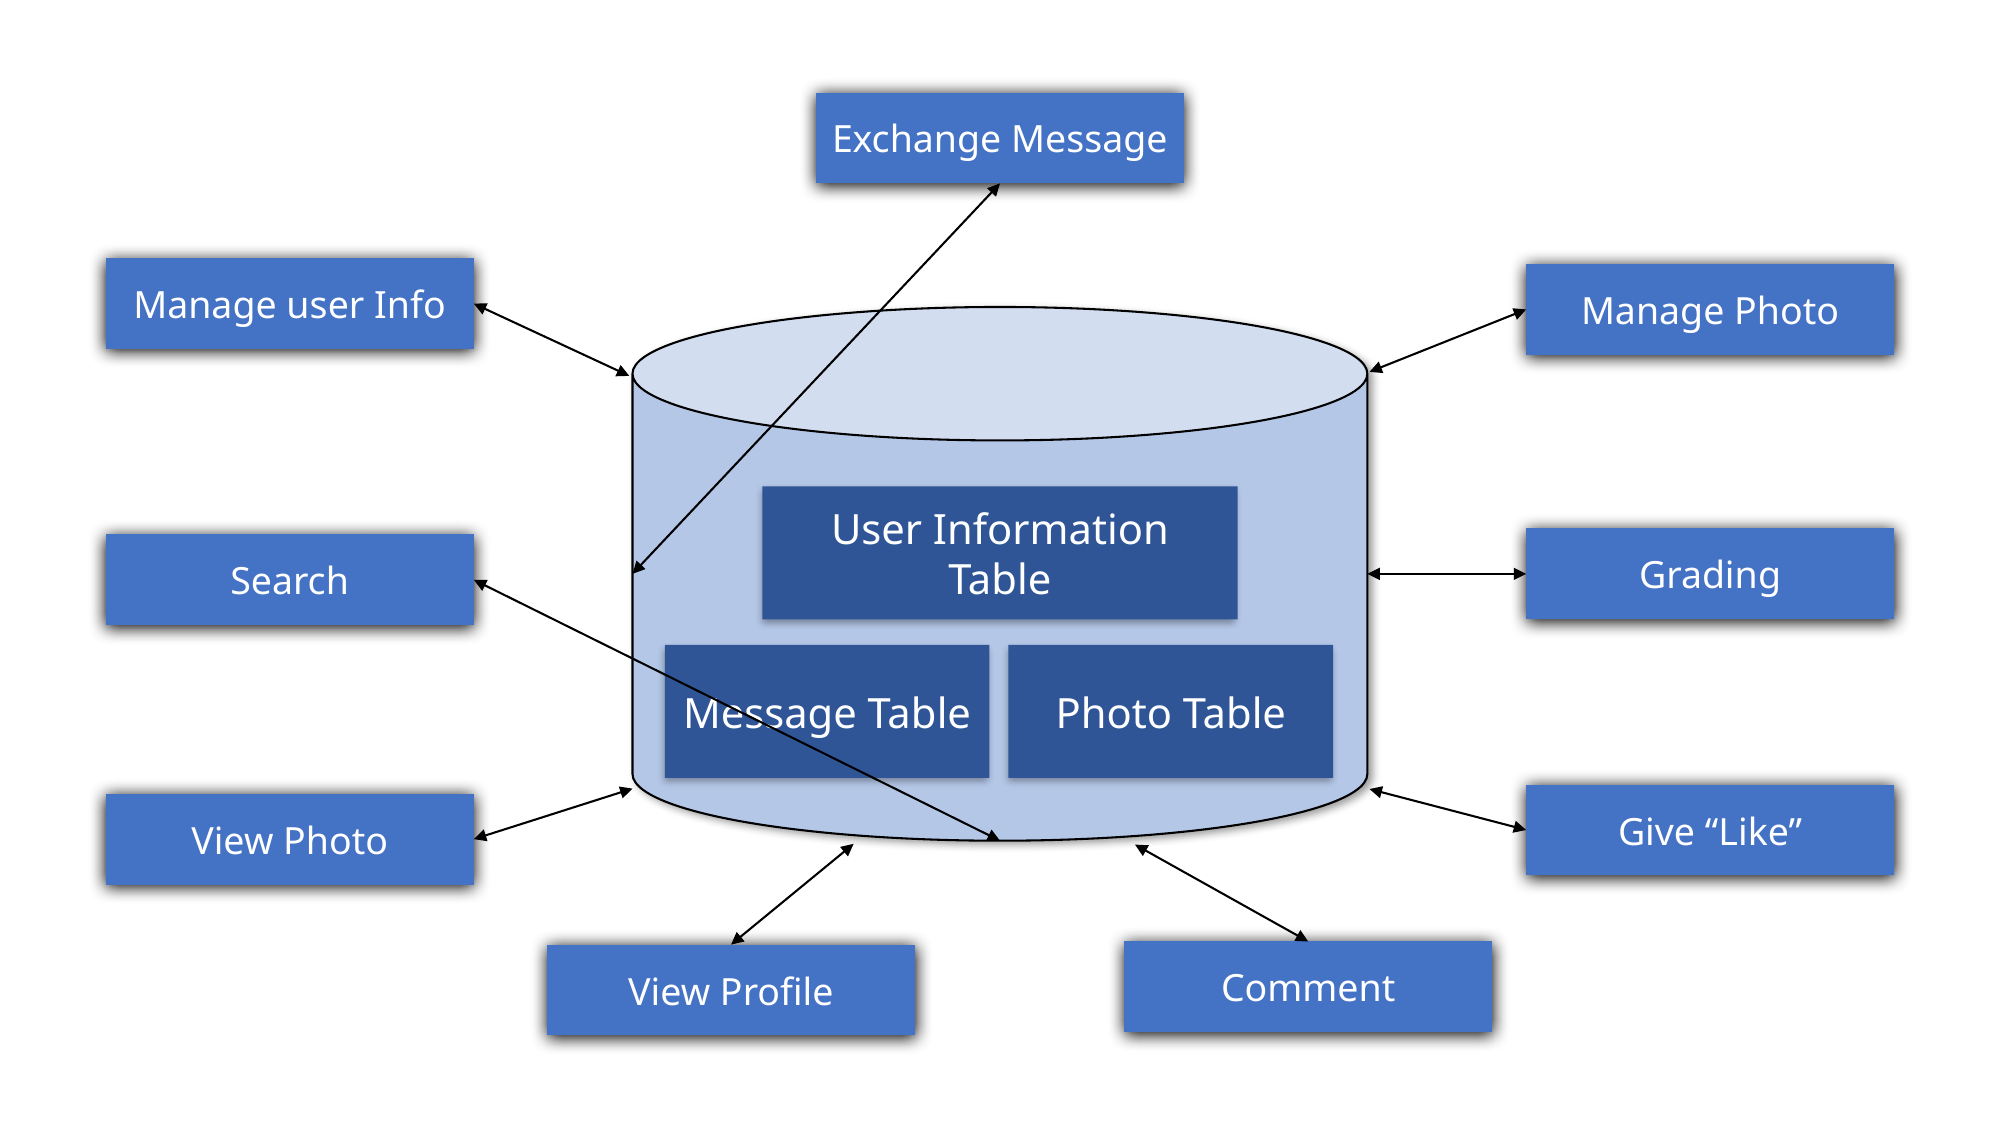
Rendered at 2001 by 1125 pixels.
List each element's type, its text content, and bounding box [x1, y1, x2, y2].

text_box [473, 303, 630, 376]
text_box Comment [1123, 940, 1493, 1033]
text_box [1135, 844, 1309, 942]
text_box [631, 305, 1369, 842]
text_box Photo Table [1007, 644, 1334, 779]
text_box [1369, 789, 1527, 830]
text_box Message Table [664, 644, 991, 779]
text_box Search [105, 533, 475, 626]
text_box Give “Like” [1525, 784, 1895, 876]
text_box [473, 573, 633, 580]
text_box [731, 843, 854, 945]
text_box Manage user Info [105, 257, 475, 350]
text_box Exchange Message [815, 92, 1185, 184]
text_box Manage Photo [1525, 263, 1895, 356]
text_box User Information Table [761, 485, 1239, 620]
text_box View Profile [546, 943, 916, 1036]
text_box Grading [1525, 527, 1895, 620]
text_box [473, 788, 633, 840]
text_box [1369, 309, 1527, 372]
text_box View Photo [105, 793, 475, 886]
